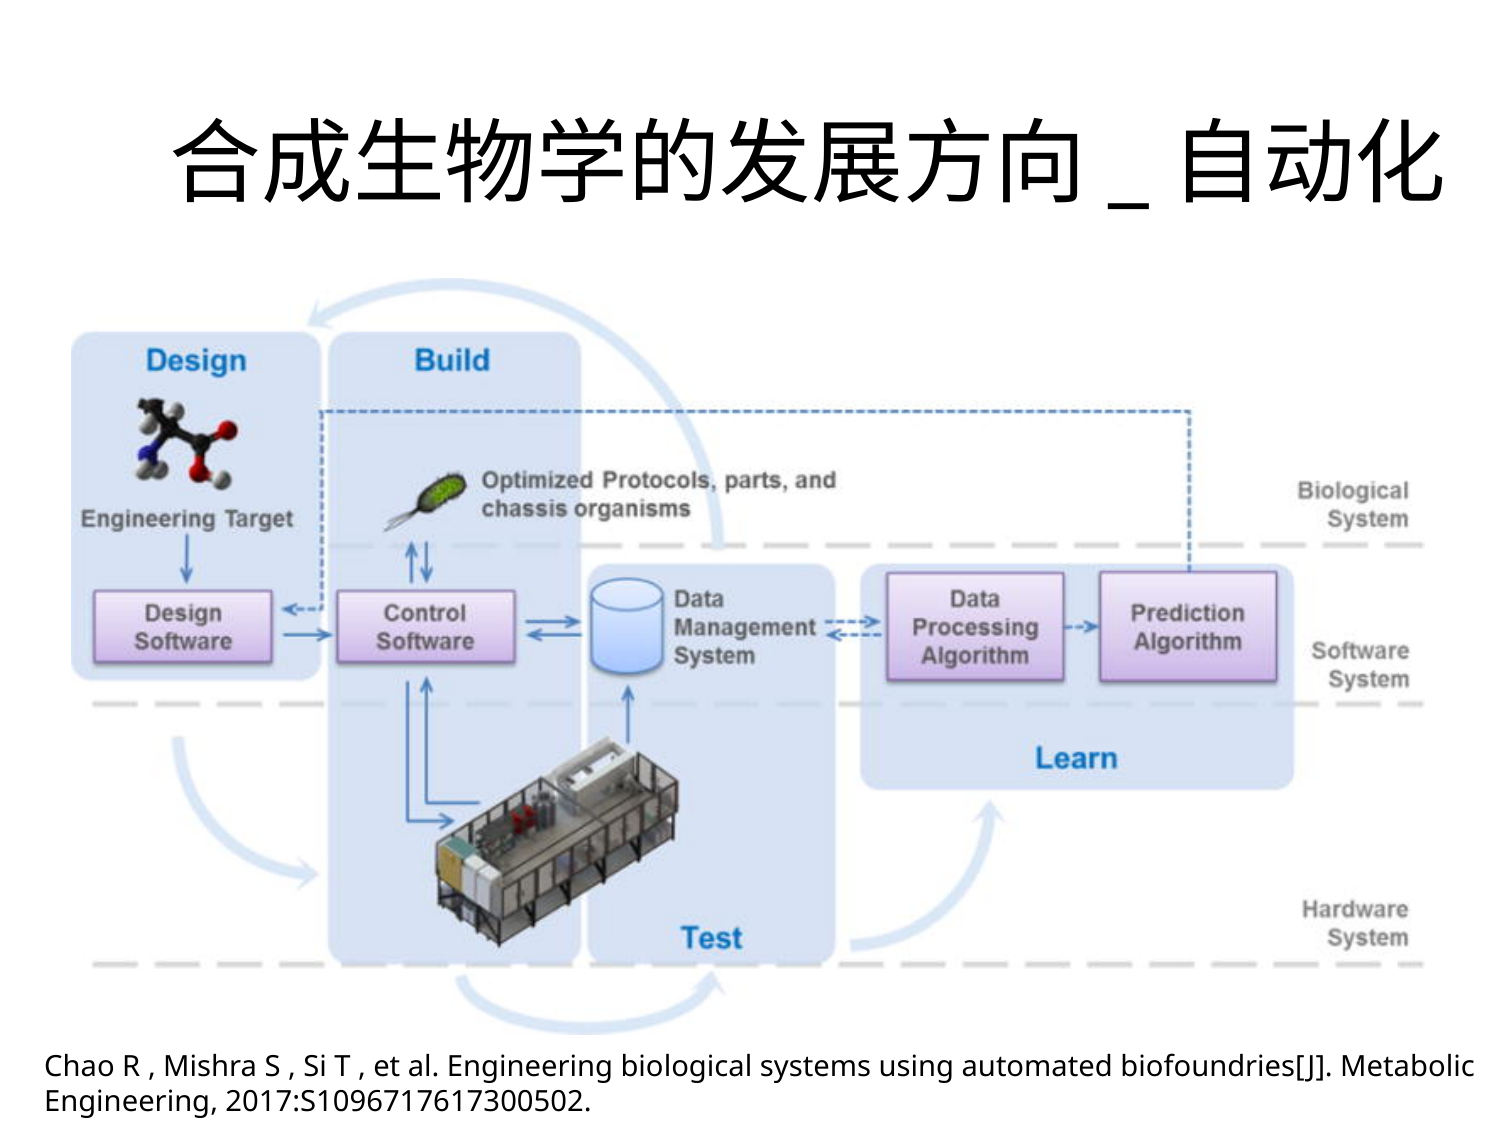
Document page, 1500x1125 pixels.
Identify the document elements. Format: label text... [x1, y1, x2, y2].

title 合成生物学的发展方向_自动化 [75, 55, 1500, 261]
text_box Chao R , Mishra S , Si T , et al. Engineering biological systems using automated biofoundries[J]. Metabolic Engineering, 2017:S1096717617300502. [29, 1039, 1500, 1125]
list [71, 278, 1425, 1036]
